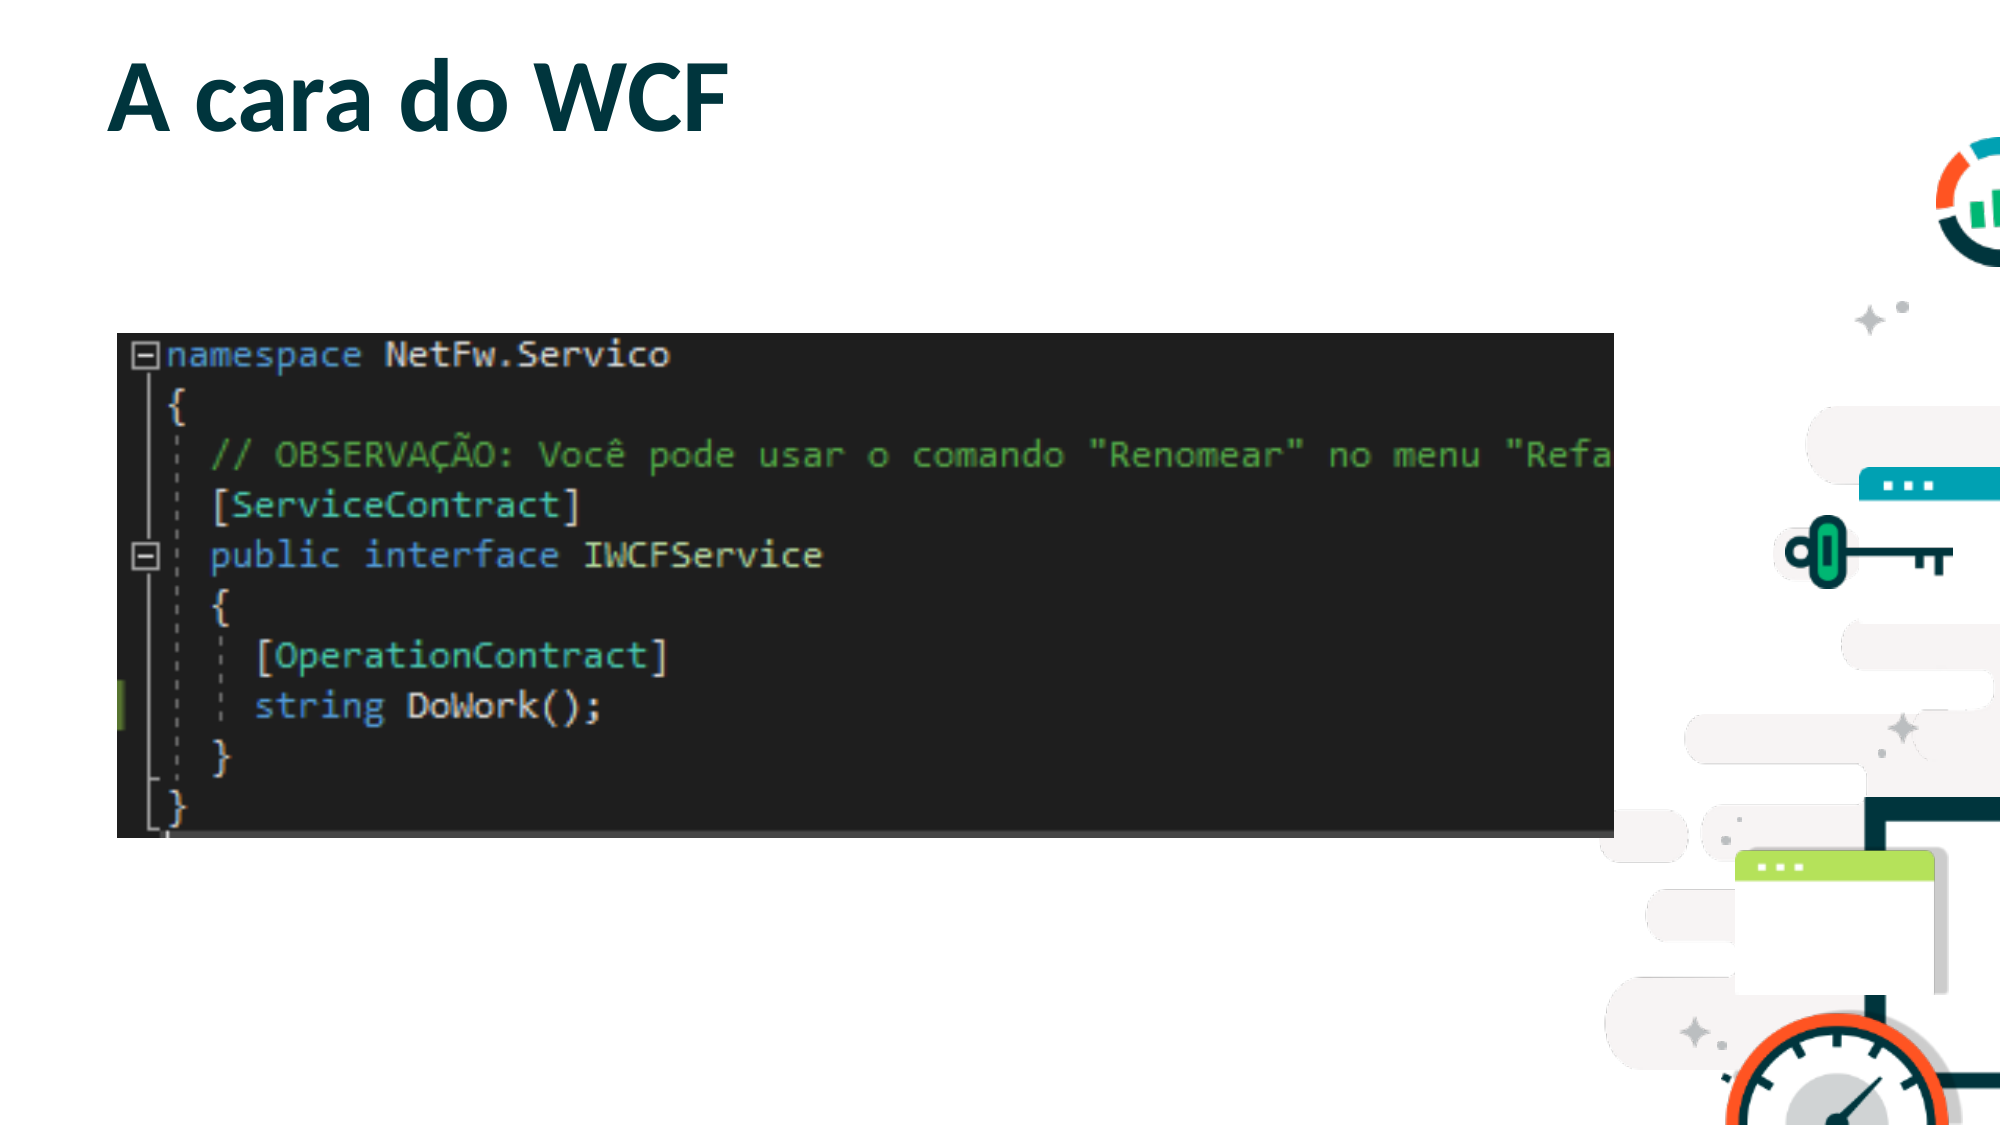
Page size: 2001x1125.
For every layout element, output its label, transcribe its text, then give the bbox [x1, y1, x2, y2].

picture [1854, 304, 1886, 336]
picture [1896, 301, 1909, 313]
title A cara do WCF [93, 0, 1736, 197]
picture [1936, 137, 2000, 267]
picture [117, 333, 2000, 1125]
